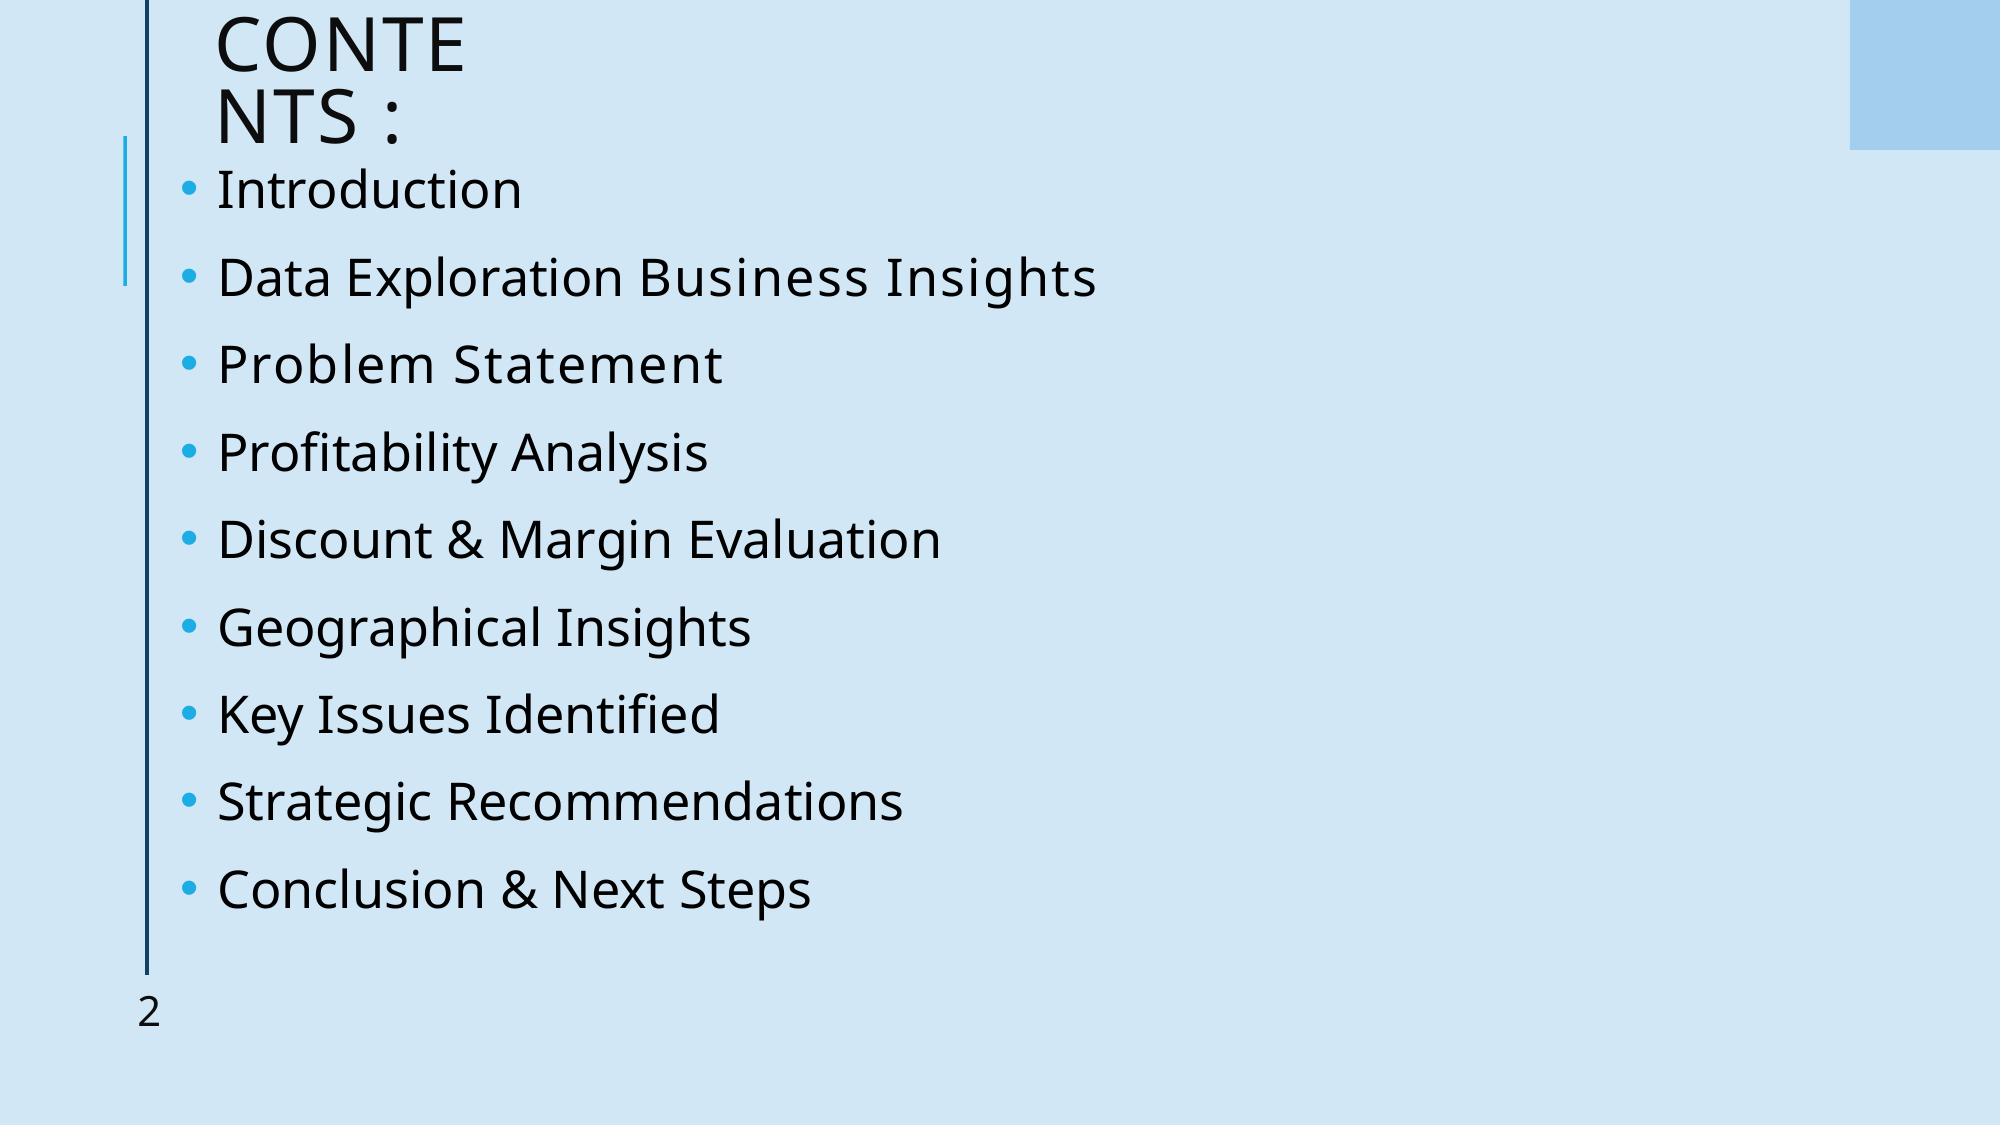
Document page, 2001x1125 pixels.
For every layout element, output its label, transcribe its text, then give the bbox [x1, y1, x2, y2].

title Contents : [214, 32, 510, 140]
list Introduction Data Exploration Business Insights Problem Statement Profitability Analysis Discount & Margin Evaluation Geographical Insights Key Issues Identified Strategic Recommendations Conclusion & Next Steps [180, 211, 1885, 865]
slide_number 2 [122, 976, 181, 1050]
